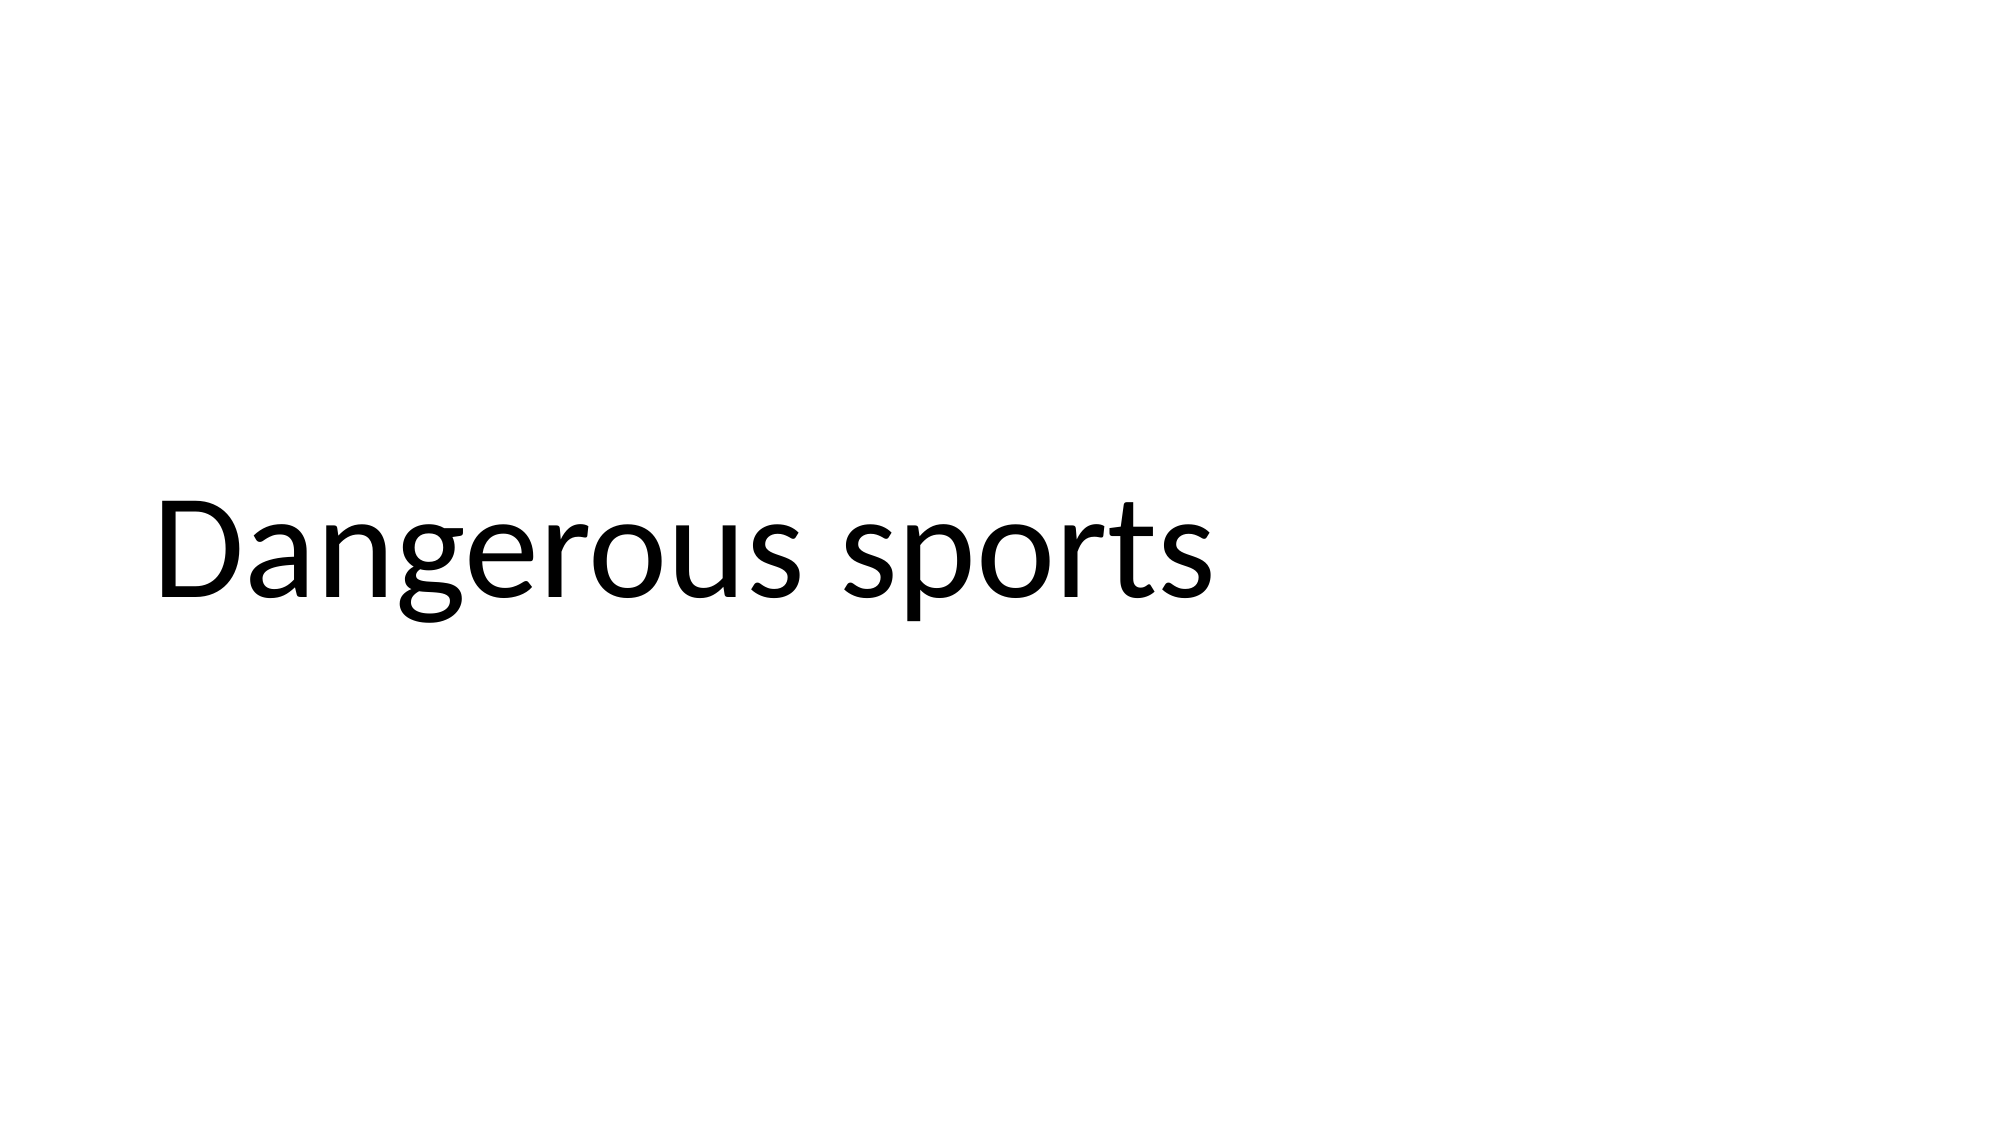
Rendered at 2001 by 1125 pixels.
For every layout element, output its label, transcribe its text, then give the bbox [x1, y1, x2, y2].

list Dangerous sports [137, 85, 1863, 1014]
